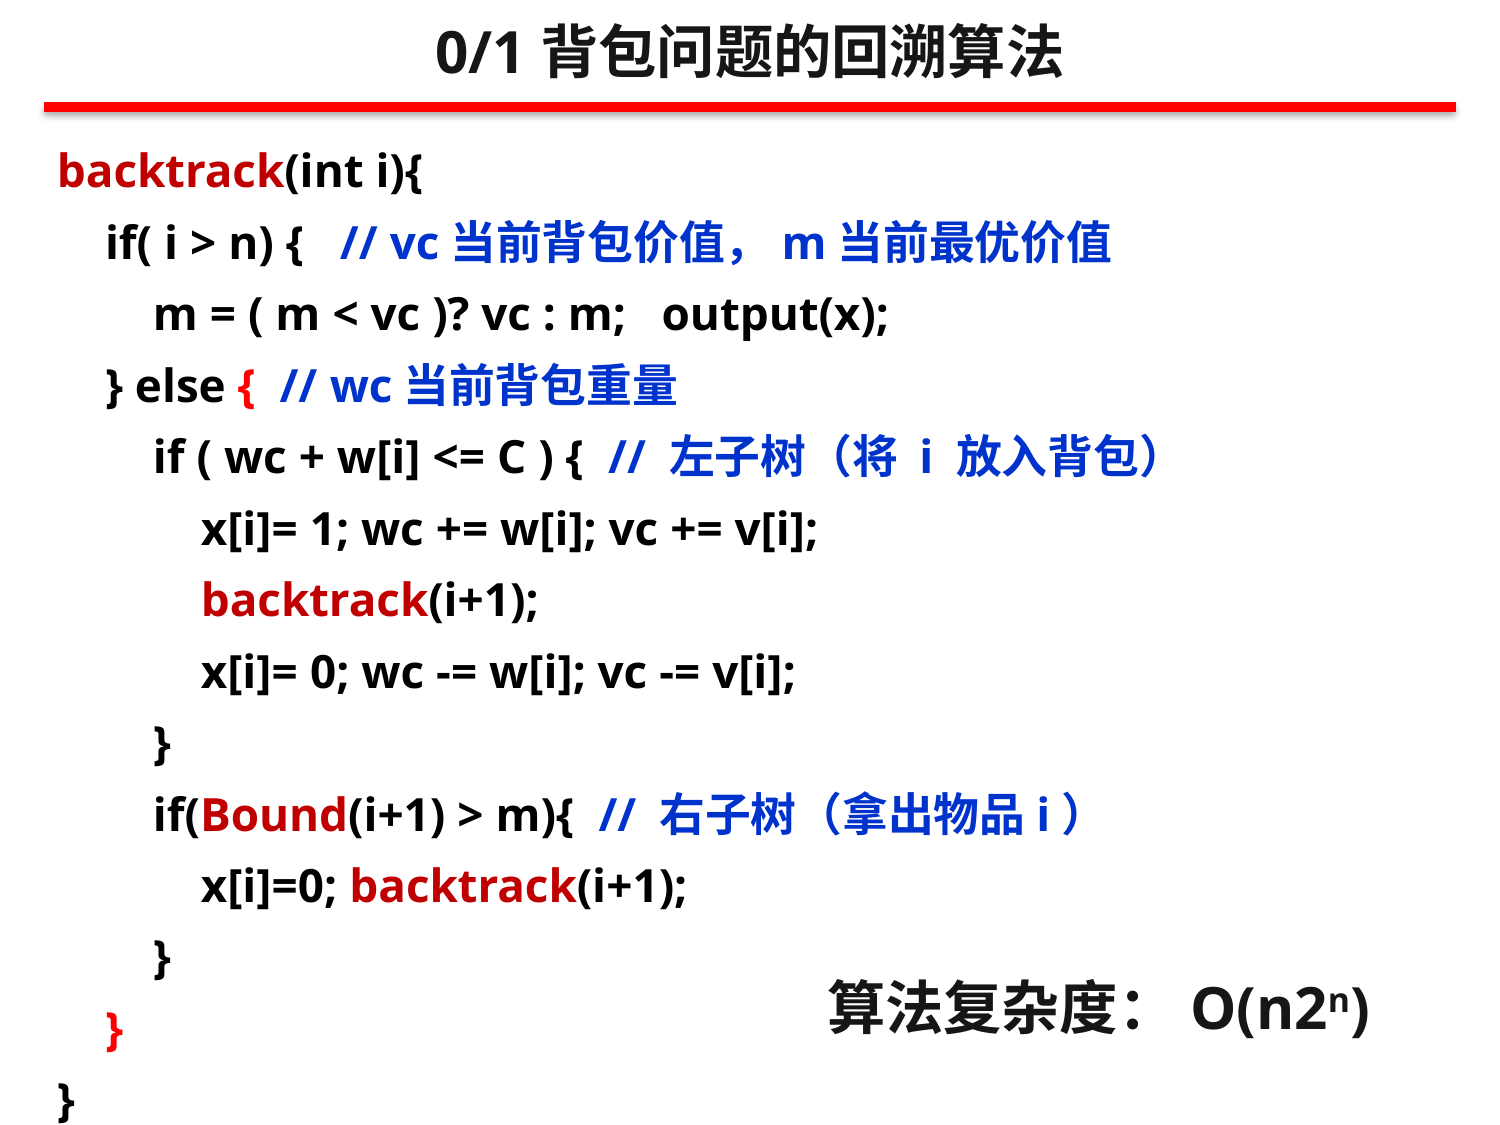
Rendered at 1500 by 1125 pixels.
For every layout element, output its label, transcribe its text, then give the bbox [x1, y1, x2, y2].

list backtrack(int i){ if( i > n) { // vc当前背包价值，m当前最优价值 m = ( m < vc )? vc : m; output(x); } else { // wc当前背包重量 if ( wc + w[i] <= C ) { // 左子树（将 i 放入背包） x[i]= 1; wc += w[i]; vc += v[i]; backtrack(i+1); x[i]= 0; wc -= w[i]; vc -= v[i]; } if(Bound(i+1) > m){ // 右子树（拿出物品i） x[i]=0; backtrack(i+1); } } } [42, 118, 1454, 1118]
text_box 算法复杂度：O(n2n) [702, 964, 1495, 1057]
title 0/1背包问题的回溯算法 [0, 7, 1500, 100]
